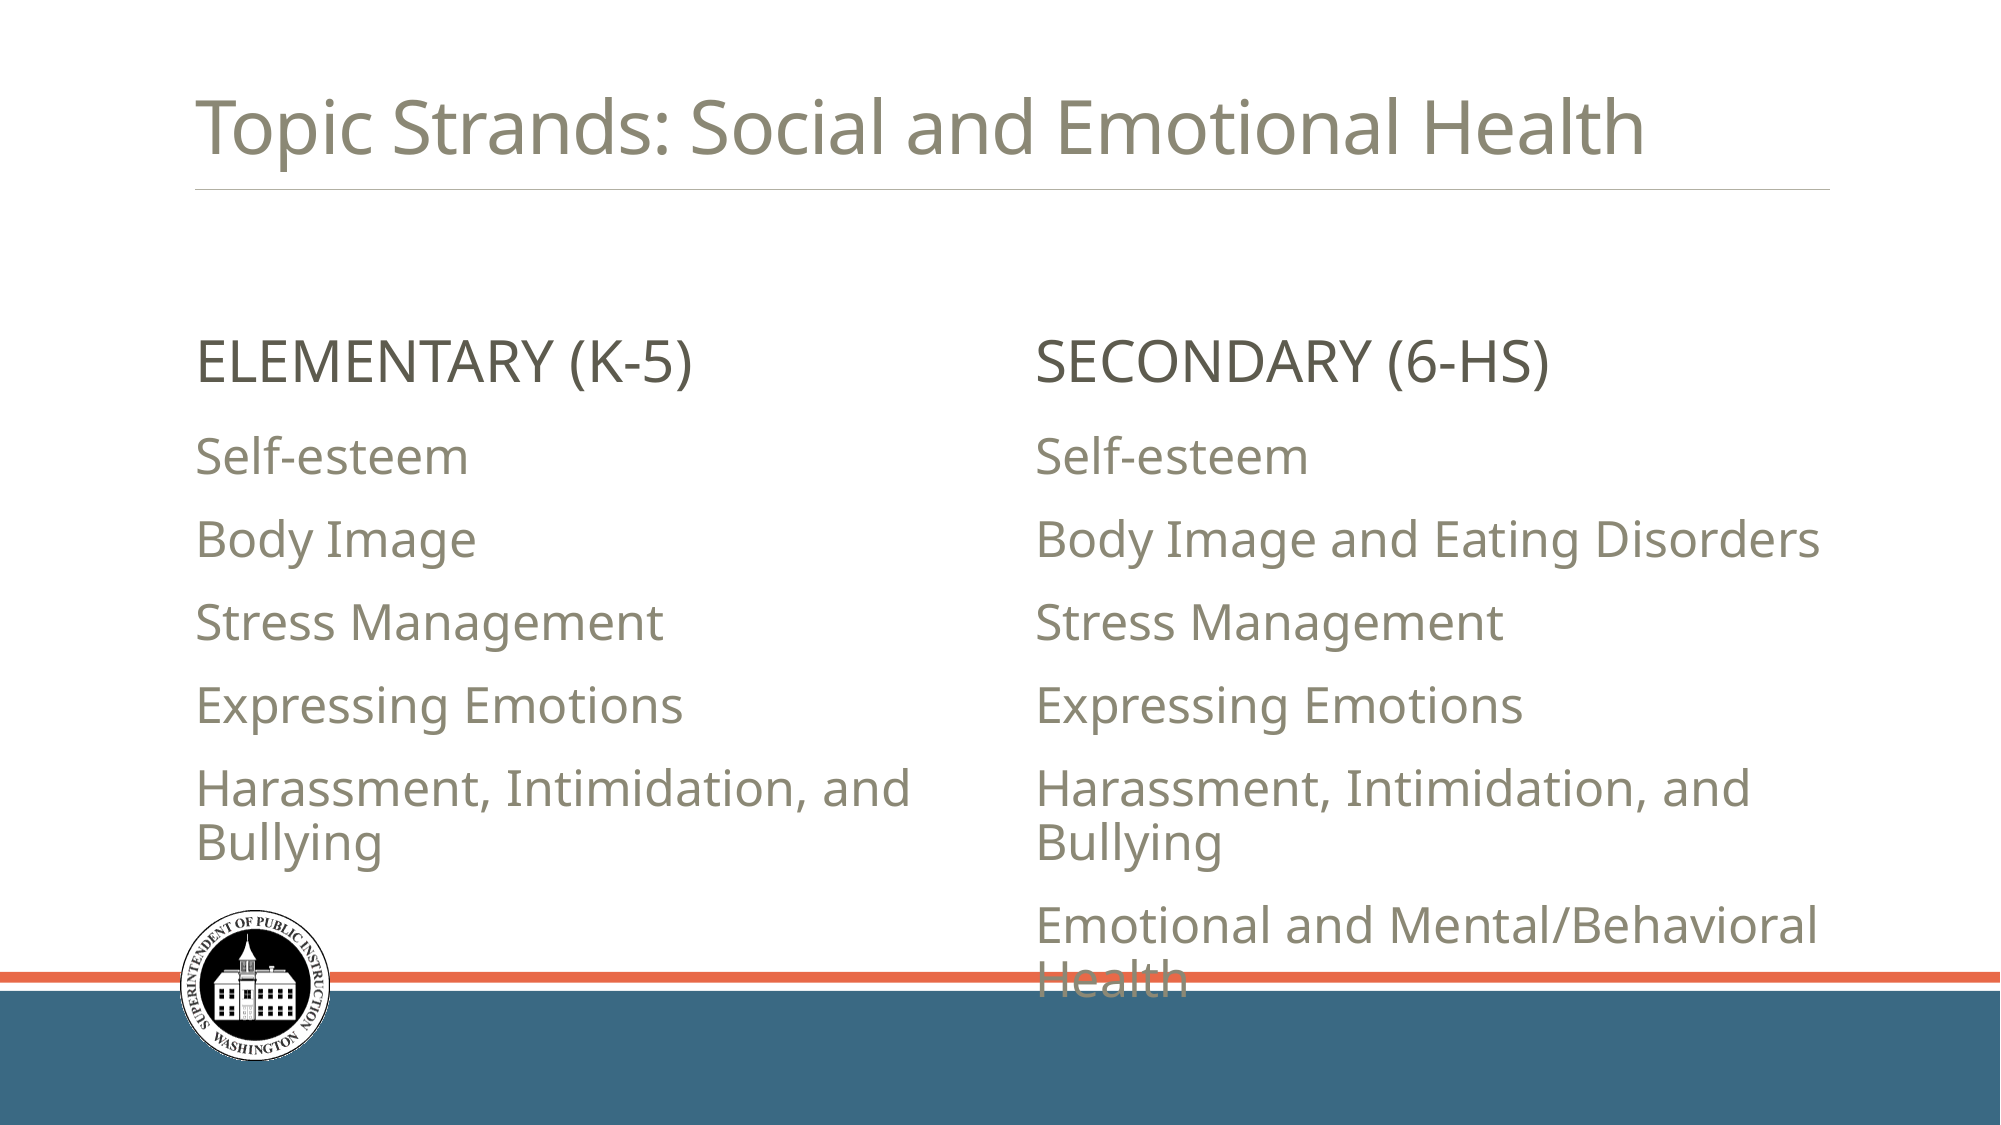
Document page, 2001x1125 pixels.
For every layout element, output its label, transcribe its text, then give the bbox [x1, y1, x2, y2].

picture [180, 910, 330, 1061]
list Self-esteem Body Image and Eating Disorders Stress Management Expressing Emotions Harassment, Intimidation, and Bullying Emotional and Mental/Behavioral Health [1020, 423, 1830, 902]
list Secondary (6-HS) [1020, 302, 1830, 423]
list Elementary (K-5) [180, 302, 990, 423]
list Self-esteem Body Image Stress Management Expressing Emotions Harassment, Intimidation, and Bullying [180, 423, 990, 902]
title Topic Strands: Social and Emotional Health [180, 47, 1830, 177]
